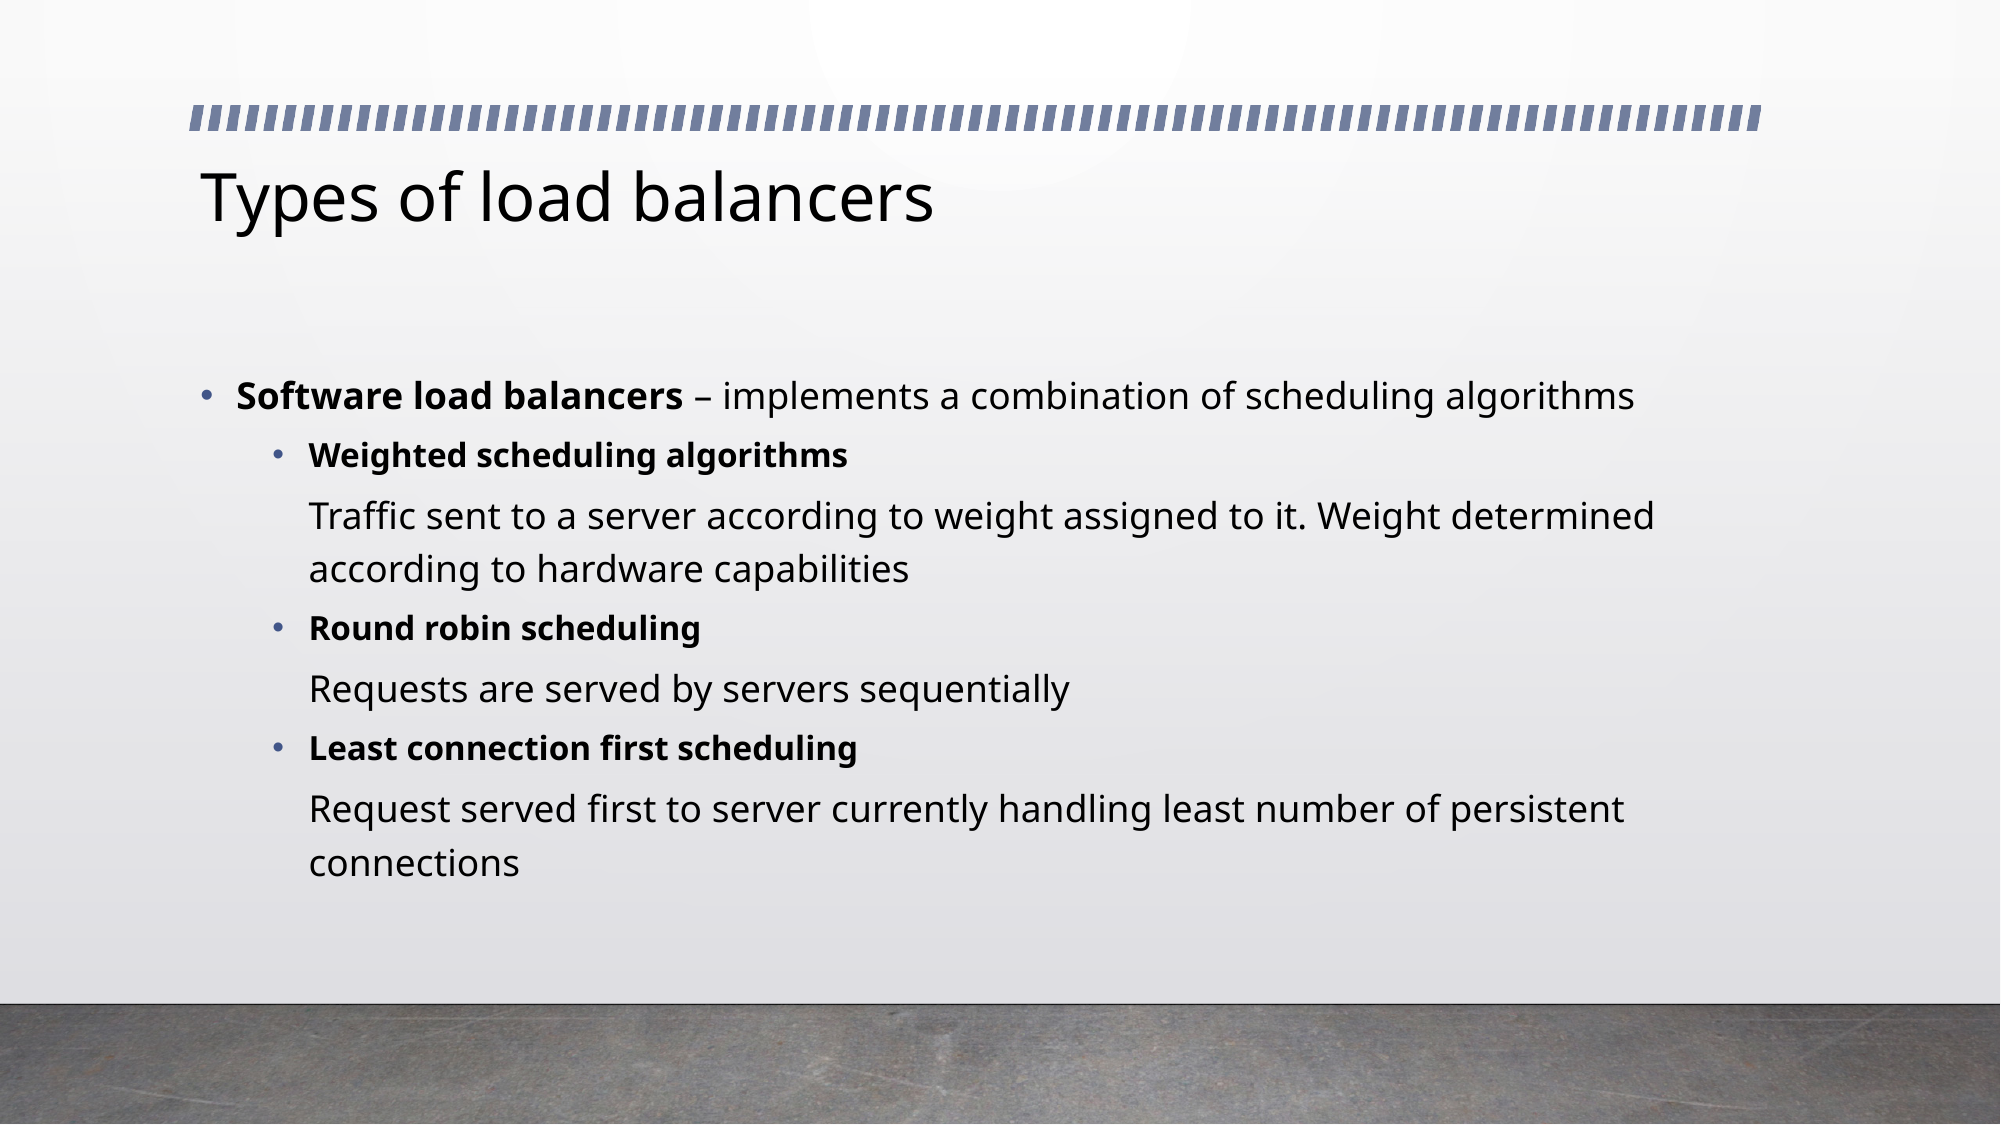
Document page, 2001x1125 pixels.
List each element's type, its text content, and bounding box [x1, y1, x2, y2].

title Types of load balancers [185, 156, 1761, 329]
list Software load balancers – implements a combination of scheduling algorithms Weighted scheduling algorithms Traffic sent to a server according to weight assigned to it. Weight determined according to hardware capabilities Round robin scheduling Requests are served by servers sequentially Least connection first scheduling Request served first to server currently handling least number of persistent connections [185, 356, 1761, 897]
picture [0, 1004, 2000, 1124]
